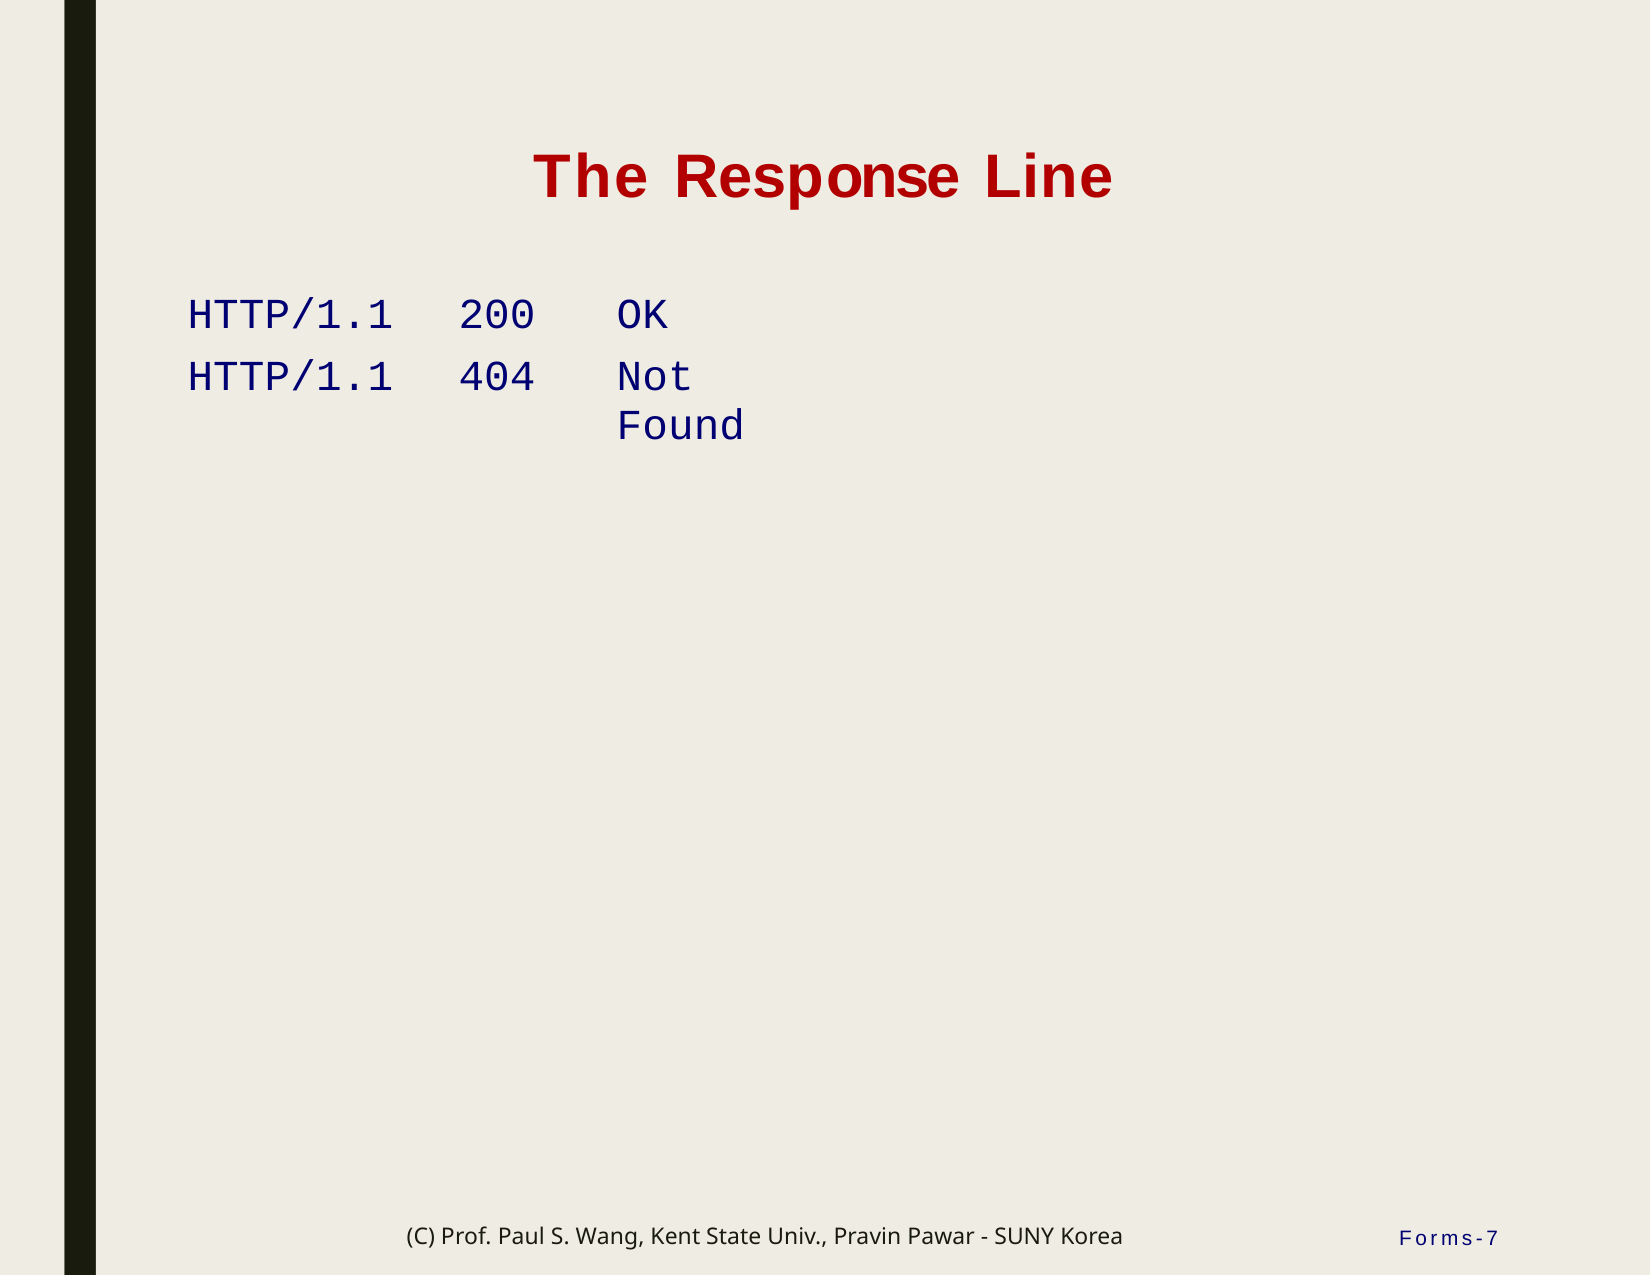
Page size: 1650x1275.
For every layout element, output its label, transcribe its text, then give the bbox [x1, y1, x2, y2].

table_cell Not Found [572, 355, 824, 452]
footer (C) Prof. Paul S. Wang, Kent State Univ., Pravin Pawar - SUNY Korea [391, 1199, 1242, 1275]
title The Response Line [185, 127, 1485, 404]
table_cell 404 [413, 355, 572, 452]
table_cell HTTP/1.1 [183, 355, 413, 452]
slide_number Forms-7 [1281, 1199, 1498, 1275]
table_header HTTP/1.1 [183, 293, 413, 355]
table_header 200 [413, 293, 572, 355]
table_header OK [572, 293, 824, 355]
